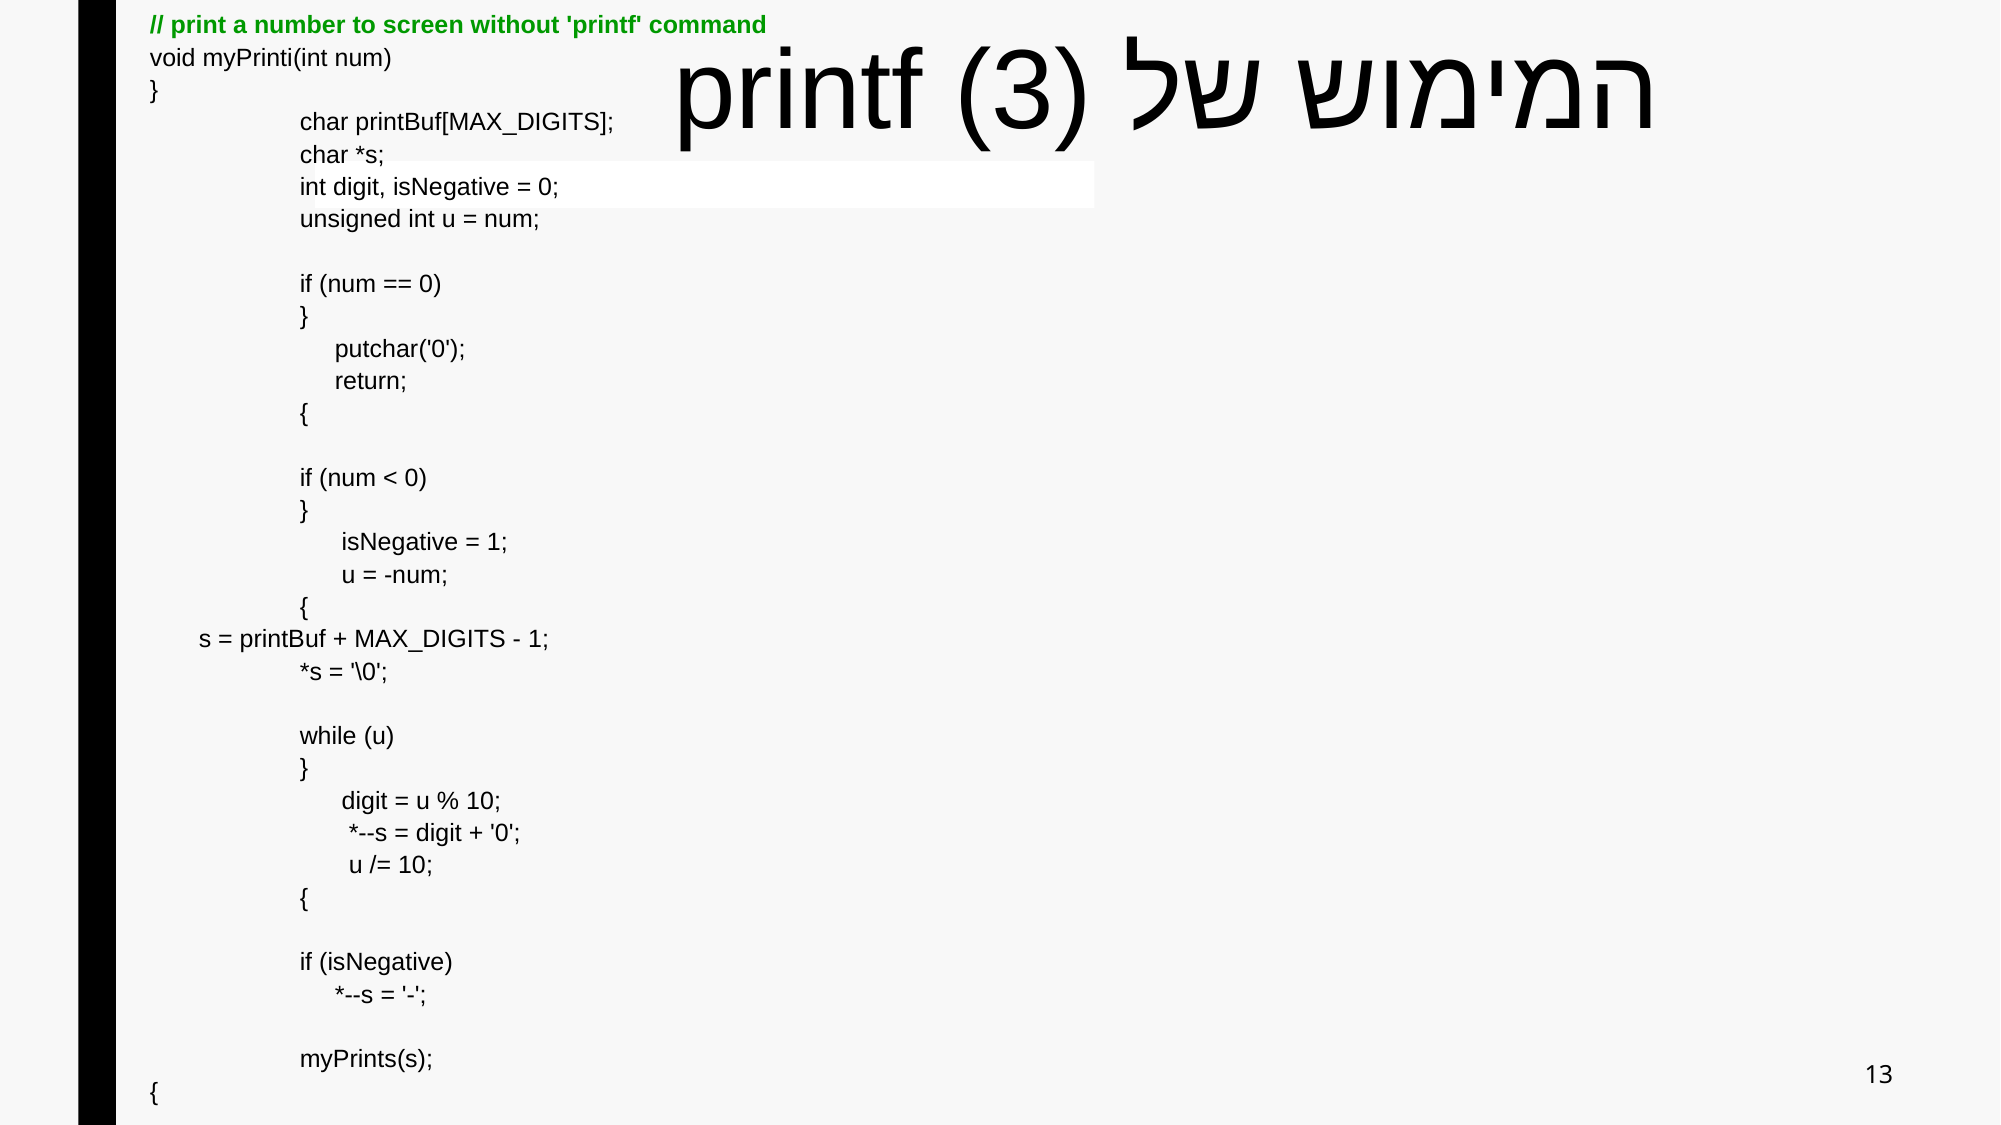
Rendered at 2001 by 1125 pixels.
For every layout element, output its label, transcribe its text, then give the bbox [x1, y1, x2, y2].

list // print a number to screen without 'printf' command void myPrinti(int num) } char printBuf[MAX_DIGITS]; char *s; int digit, isNegative = 0; unsigned int u = num; if (num == 0) } putchar('0'); return; { if (num < 0) } isNegative = 1; u = -num; { s = printBuf + MAX_DIGITS - 1; *s = '\0'; while (u) } digit = u % 10; *--s = digit + '0'; u /= 10; { if (isNegative) *--s = '-'; myPrints(s); { [134, 4, 1485, 1104]
title המימוש של printf (3) [1485, 24, 1675, 126]
slide_number 13 [1646, 1042, 1908, 1109]
